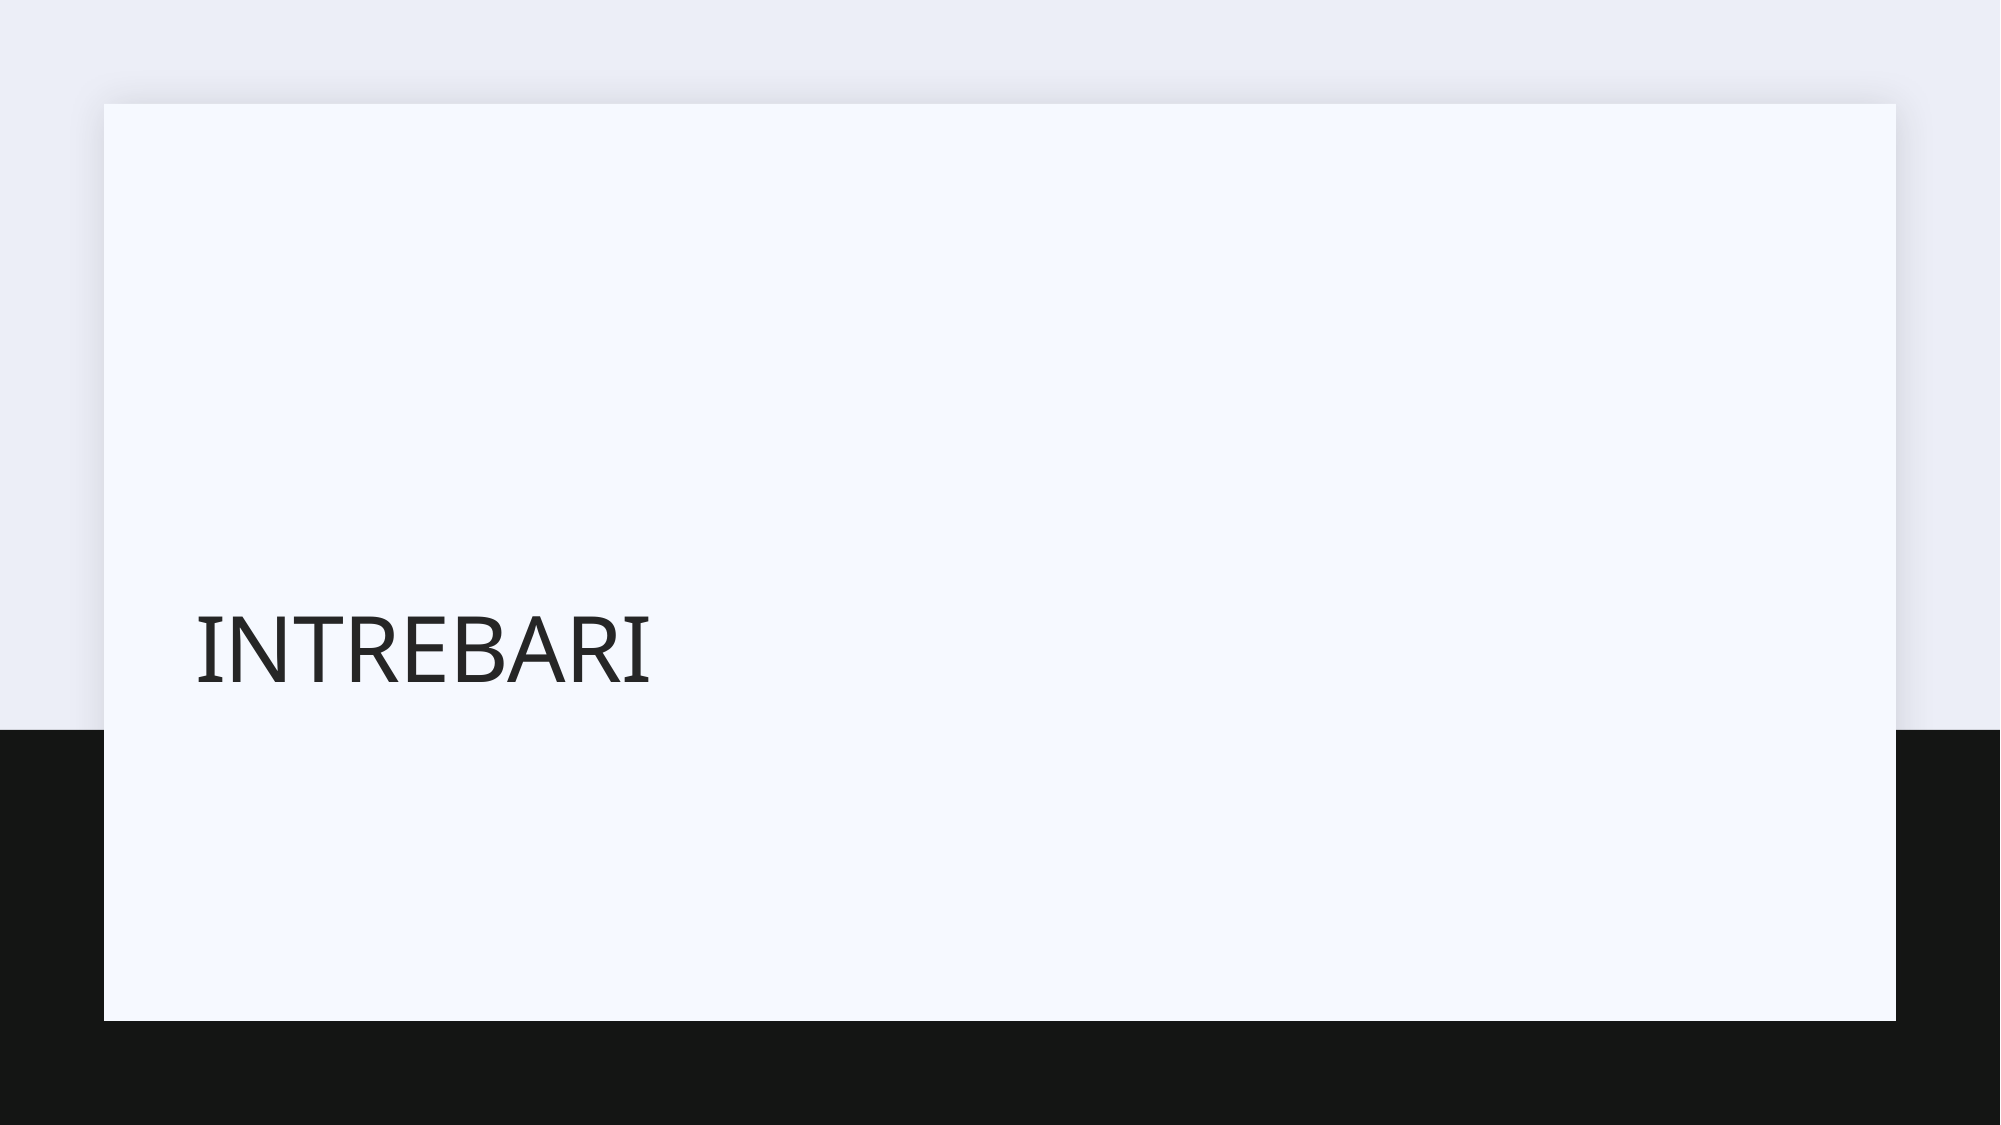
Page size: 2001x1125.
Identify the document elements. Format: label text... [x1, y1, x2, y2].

title Intrebari [180, 124, 1830, 710]
